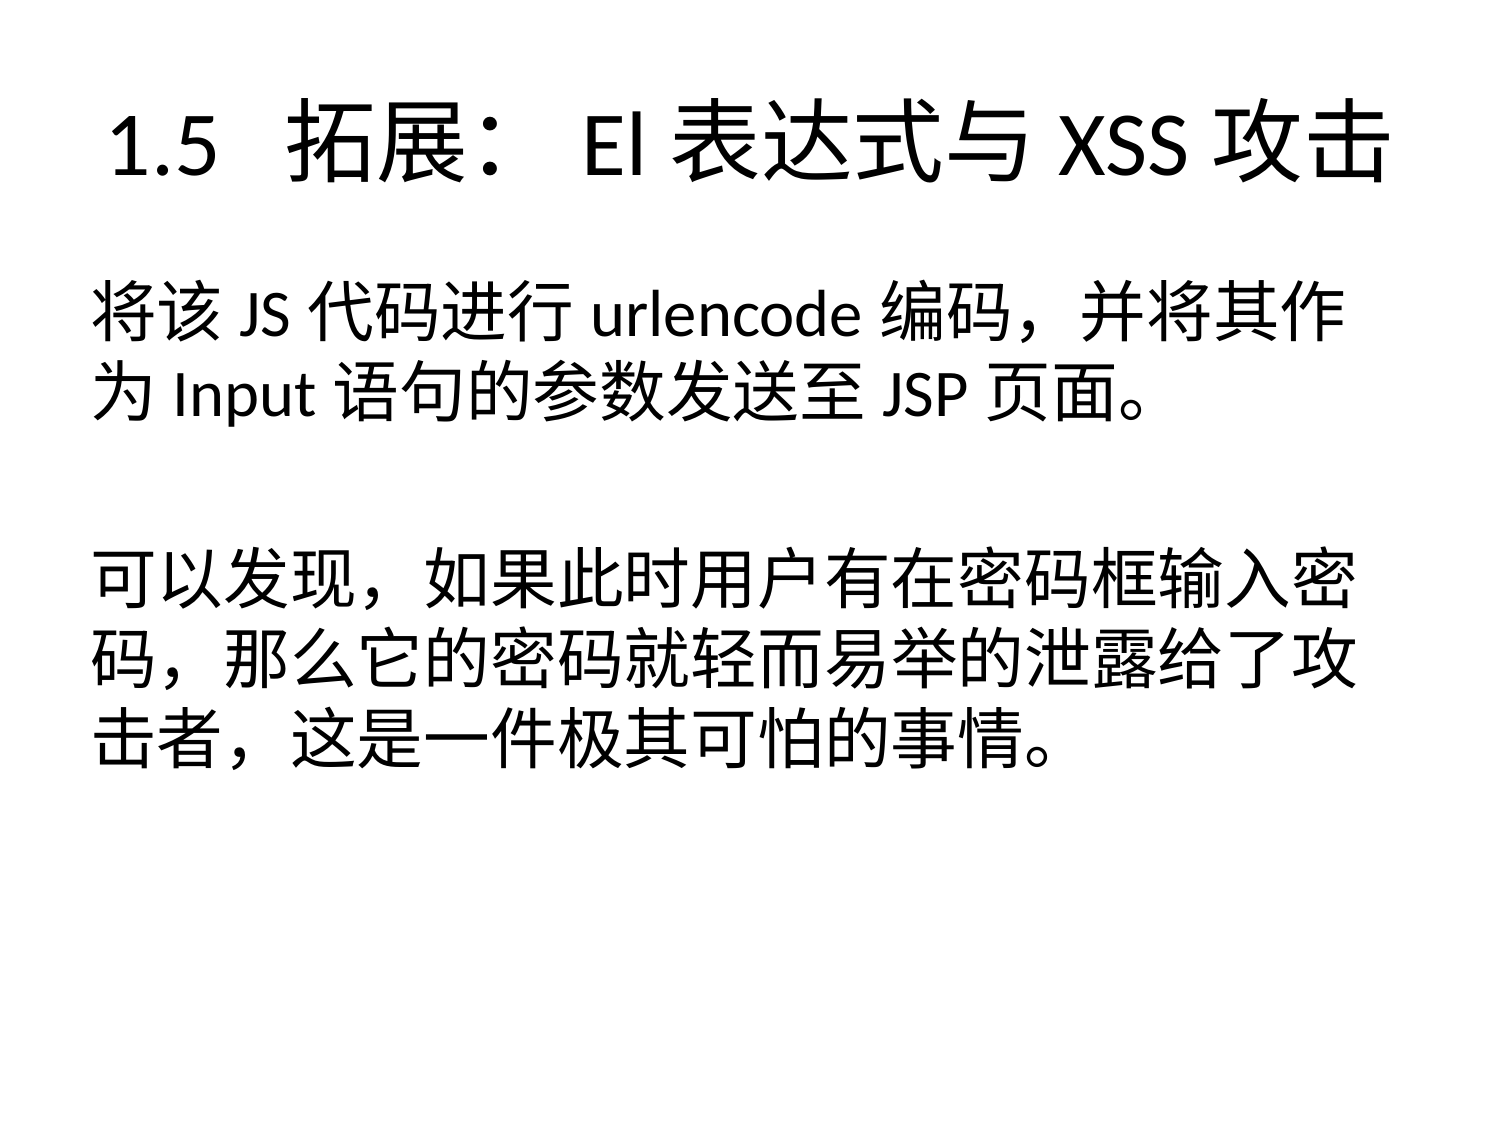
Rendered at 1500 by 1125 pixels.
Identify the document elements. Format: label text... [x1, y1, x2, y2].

list 将该JS代码进行urlencode编码，并将其作为Input语句的参数发送至JSP页面。 可以发现，如果此时用户有在密码框输入密码，那么它的密码就轻而易举的泄露给了攻击者，这是一件极其可怕的事情。 [75, 262, 1425, 1005]
title 1.5 拓展：El表达式与XSS攻击 [75, 45, 1425, 233]
